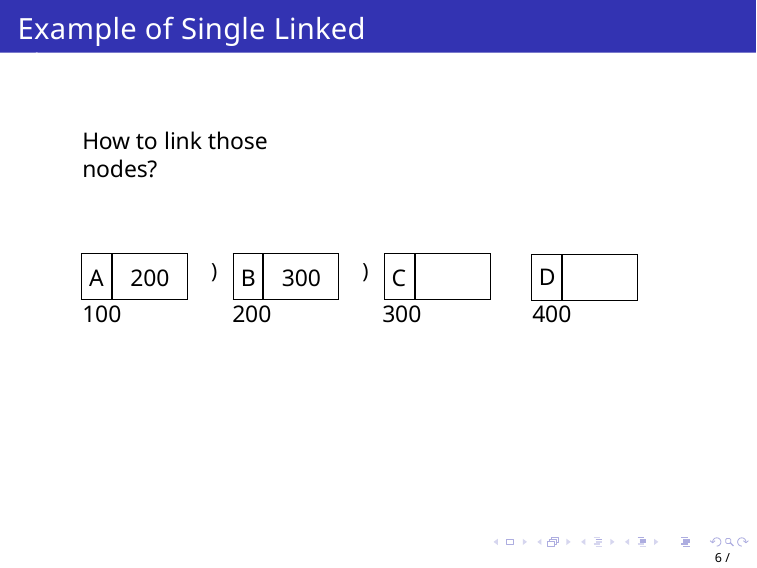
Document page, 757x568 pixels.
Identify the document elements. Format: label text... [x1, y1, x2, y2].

table_header A [82, 254, 111, 299]
text_box 200 [230, 300, 273, 327]
text_box 6 / 65 [712, 548, 746, 568]
text_box 100 [80, 300, 123, 327]
table_header B [234, 254, 262, 299]
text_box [531, 253, 639, 301]
text_box How to link those nodes? [80, 124, 338, 182]
table_header ) [339, 254, 384, 300]
table_header ) [188, 254, 233, 300]
table_header C [385, 254, 414, 299]
table_header 200 [113, 254, 187, 299]
text_box 400 [530, 309, 573, 327]
text_box Example of Single Linked List [15, 7, 412, 81]
table_header [416, 254, 490, 299]
text_box 300 [380, 300, 423, 327]
table_header 300 [264, 254, 338, 299]
